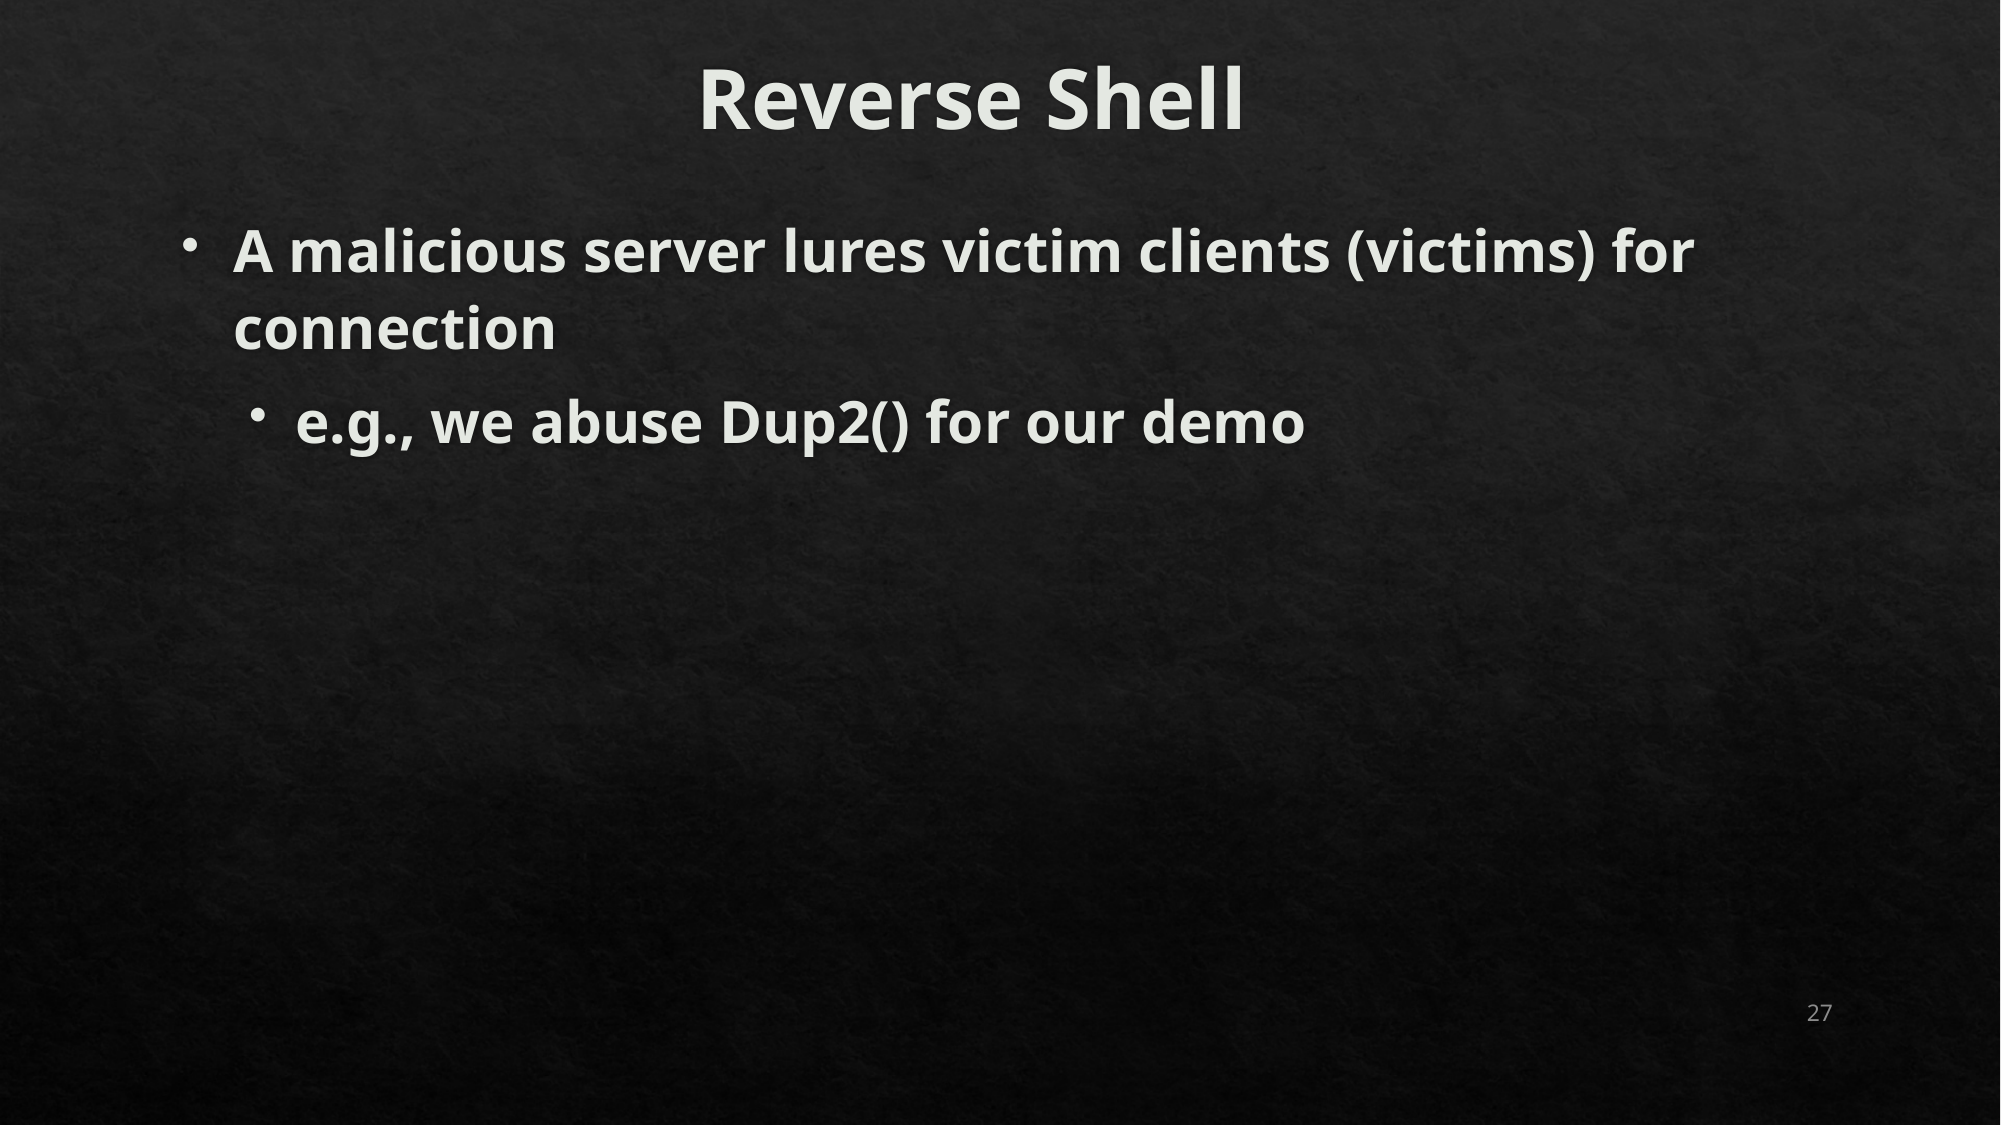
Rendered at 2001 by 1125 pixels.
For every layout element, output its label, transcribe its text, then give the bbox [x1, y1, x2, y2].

slide_number 27 [1724, 984, 1849, 1045]
title Reverse Shell [256, 0, 1688, 207]
list A malicious server lures victim clients (victims) for connection e.g., we abuse Dup2() for our demo [162, 200, 1861, 966]
